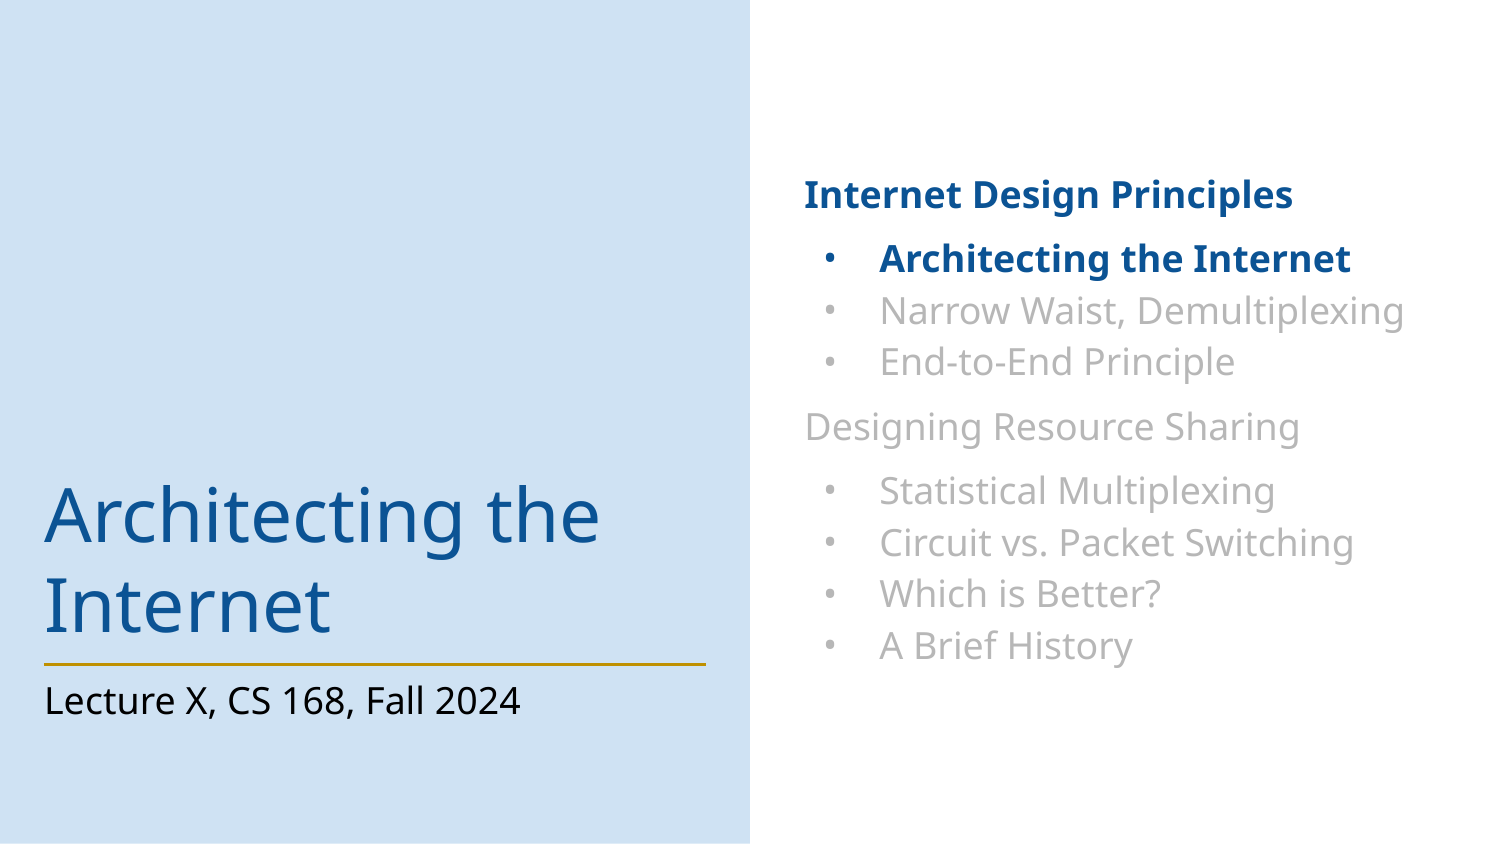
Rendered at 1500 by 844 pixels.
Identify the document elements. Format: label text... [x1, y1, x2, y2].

title Architecting the Internet [29, 328, 692, 663]
subtitle Lecture X, CS 168, Fall 2024 [29, 667, 712, 732]
list Internet Design Principles Architecting the Internet Narrow Waist, Demultiplexing End-to-End Principle Designing Resource Sharing Statistical Multiplexing Circuit vs. Packet Switching Which is Better? A Brief History [789, 65, 1452, 765]
